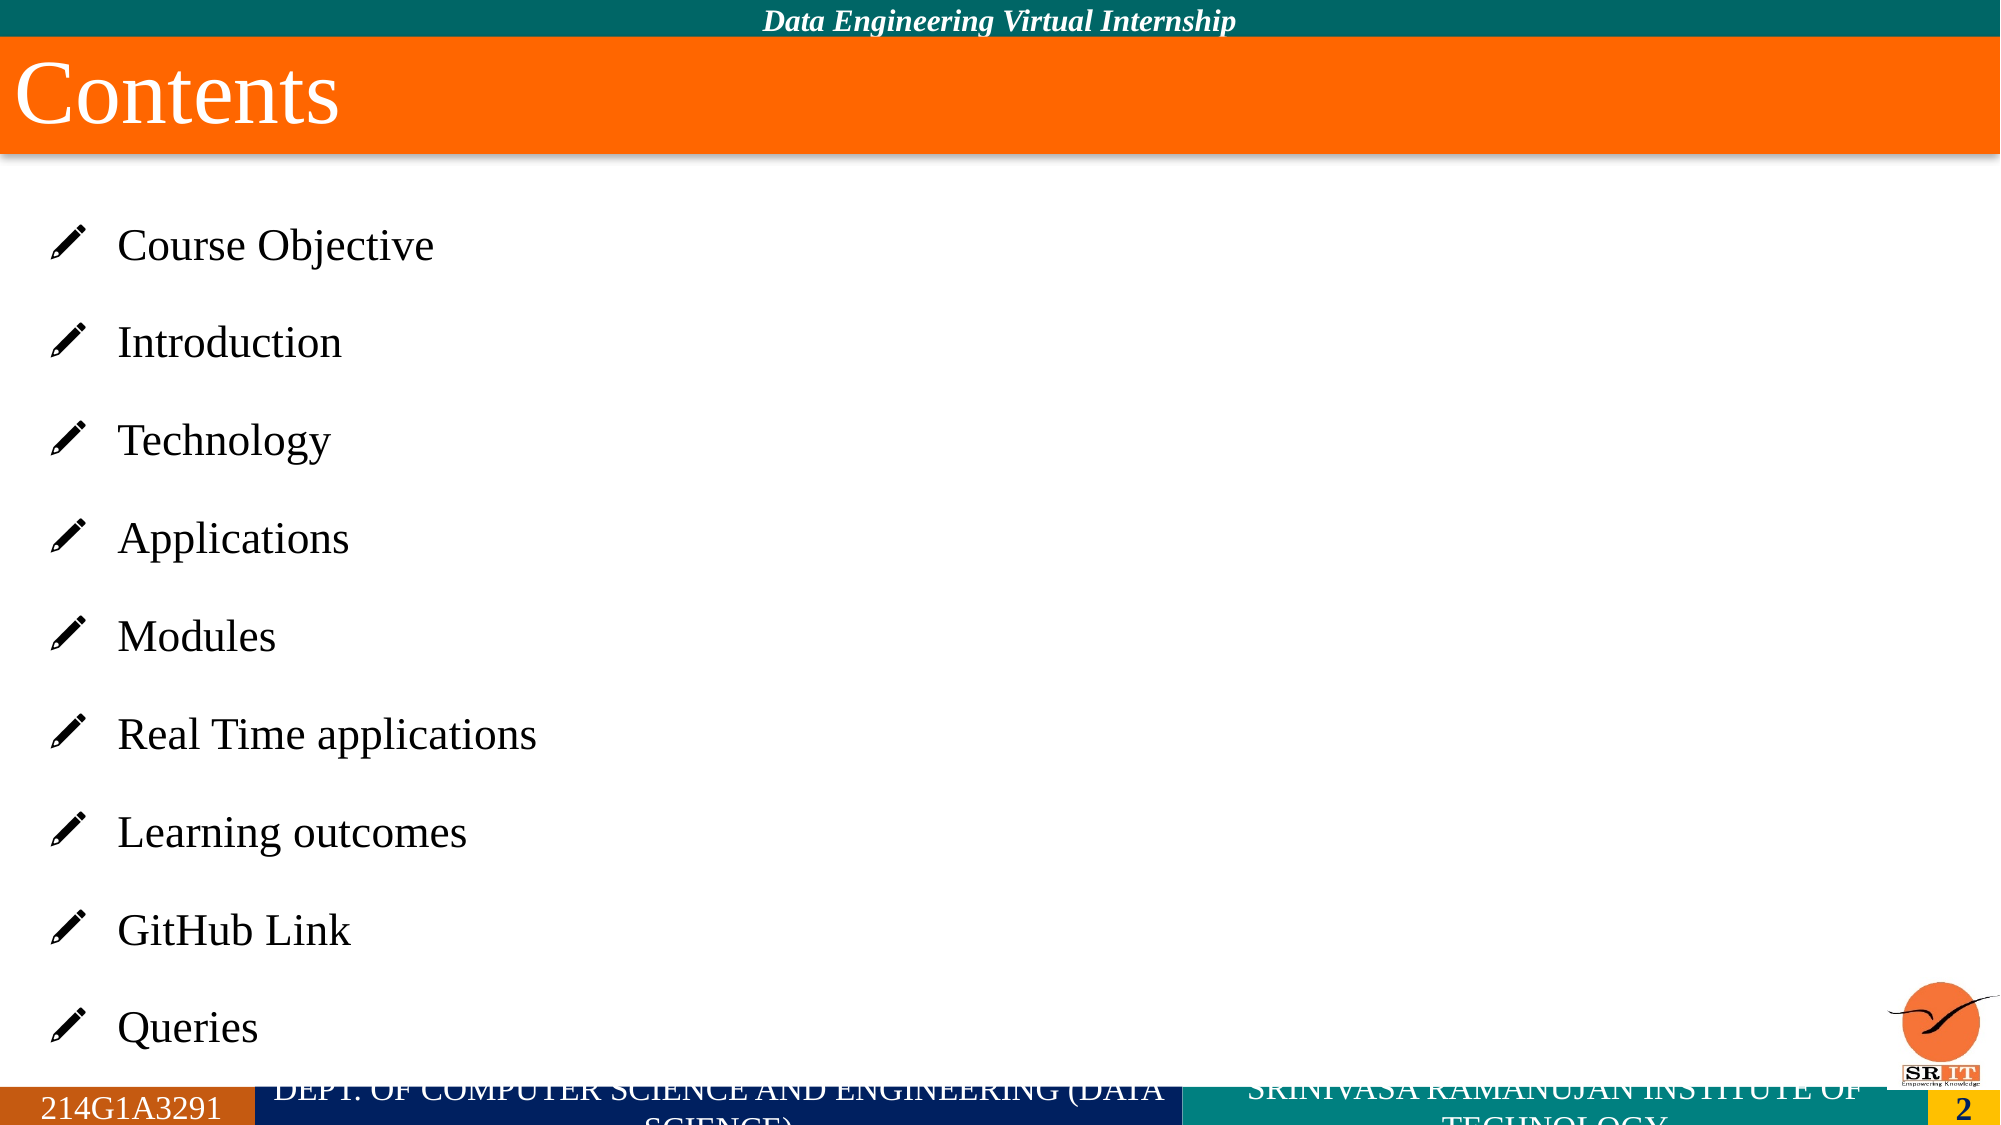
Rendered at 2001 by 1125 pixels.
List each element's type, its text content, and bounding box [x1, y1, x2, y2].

picture [47, 710, 89, 752]
picture [47, 808, 89, 850]
picture [1887, 977, 2000, 1090]
list Course Objective Introduction Technology Applications Modules Real Time applications Learning outcomes GitHub Link Queries [32, 179, 1965, 1065]
picture [47, 319, 89, 361]
title Contents [0, 36, 2000, 154]
picture [47, 906, 89, 948]
picture [47, 515, 89, 556]
picture [47, 221, 89, 263]
picture [47, 1004, 89, 1046]
picture [47, 417, 89, 459]
picture [47, 612, 89, 654]
